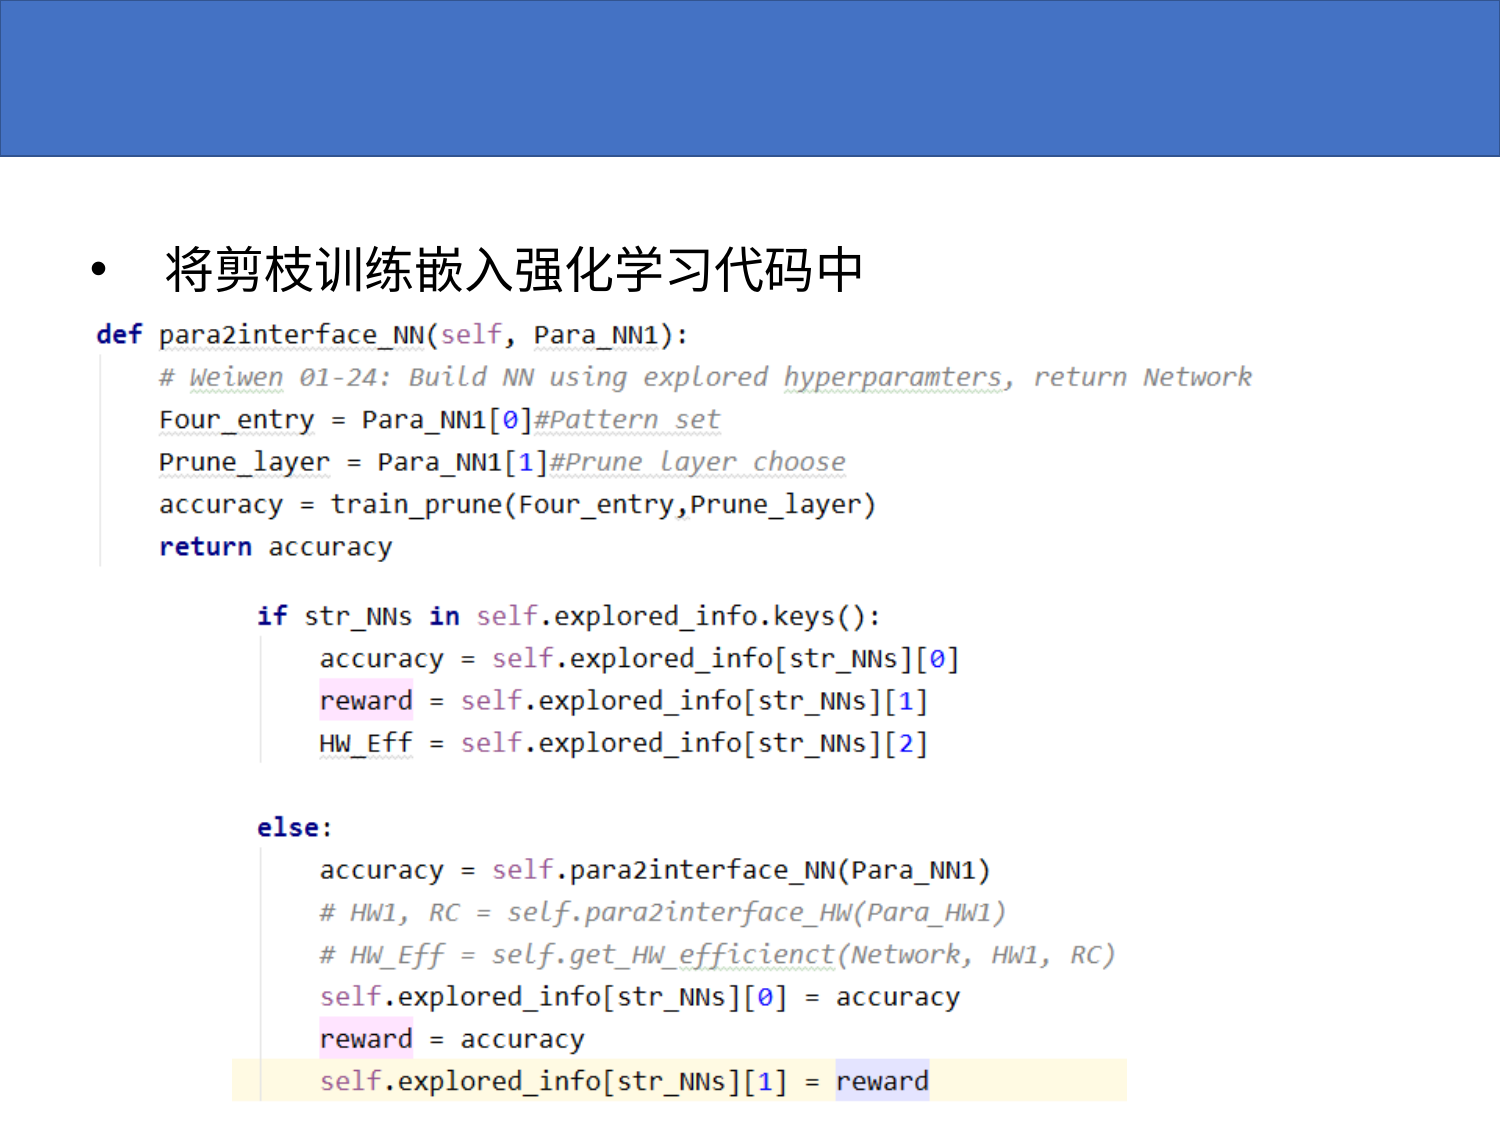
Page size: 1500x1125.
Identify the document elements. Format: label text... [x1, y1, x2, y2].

picture [84, 306, 1275, 1117]
text_box [0, 0, 1500, 157]
text_box 将剪枝训练嵌入强化学习代码中 [0, 231, 1059, 306]
